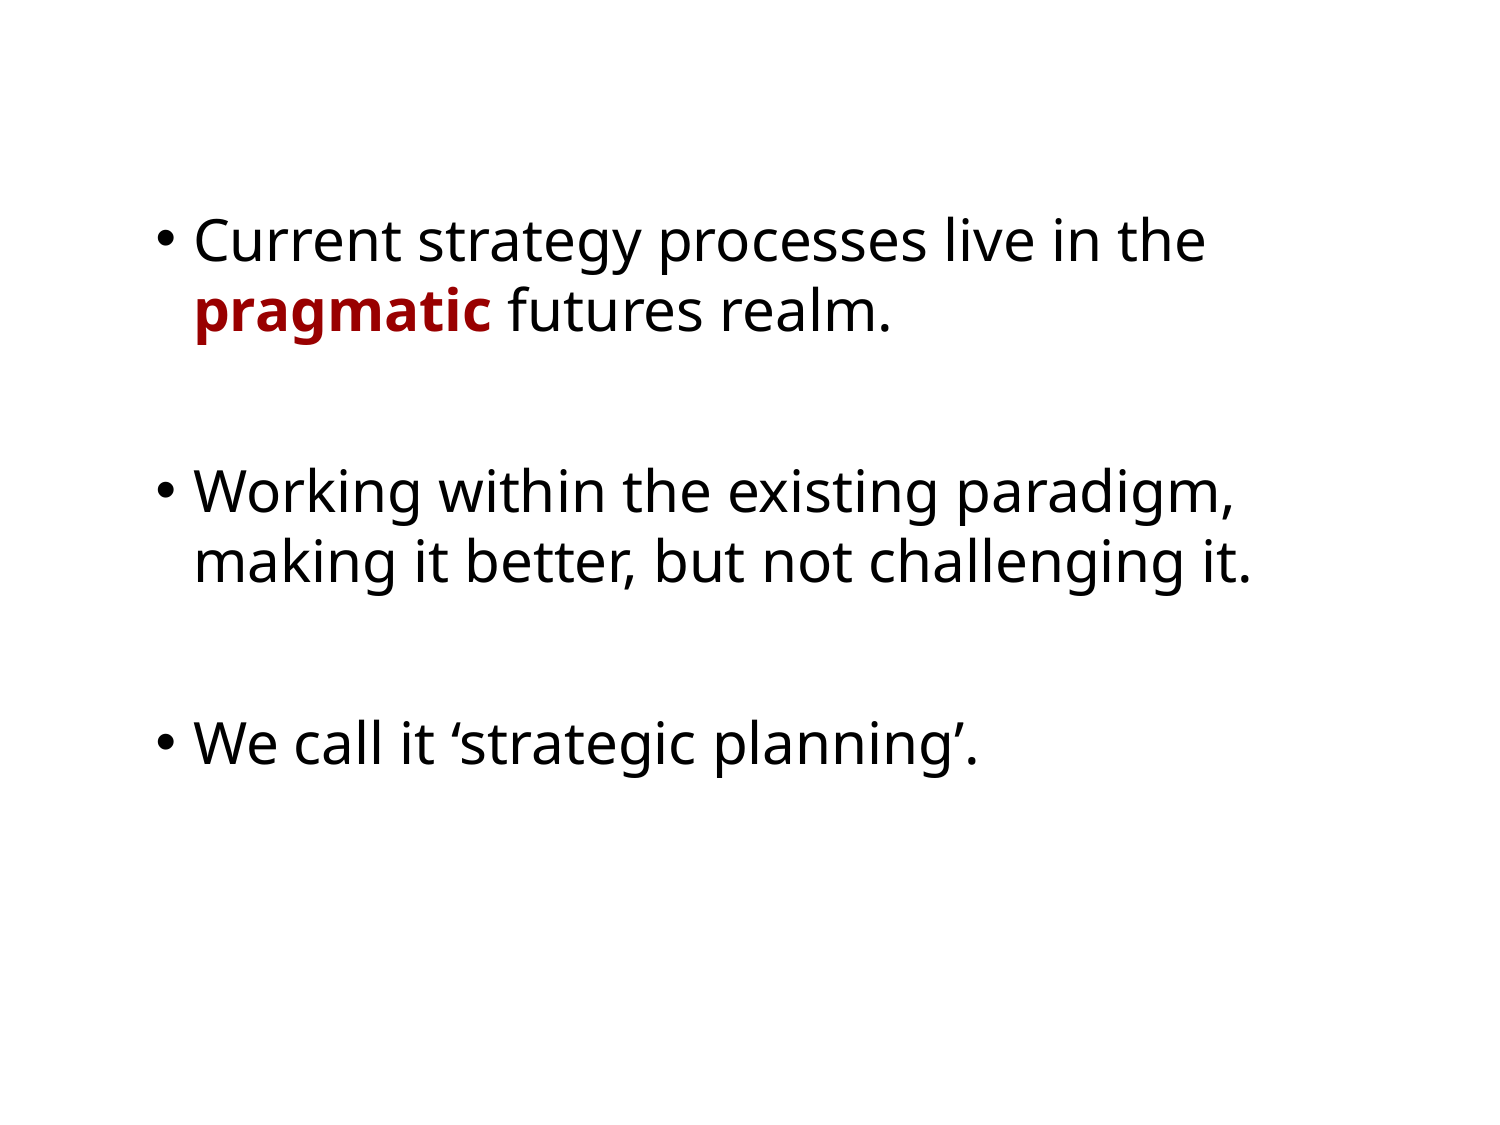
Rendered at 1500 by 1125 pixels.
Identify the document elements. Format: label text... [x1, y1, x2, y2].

list Current strategy processes live in the pragmatic futures realm. Working within the existing paradigm, making it better, but not challenging it. We call it ‘strategic planning’. [140, 195, 1360, 1029]
